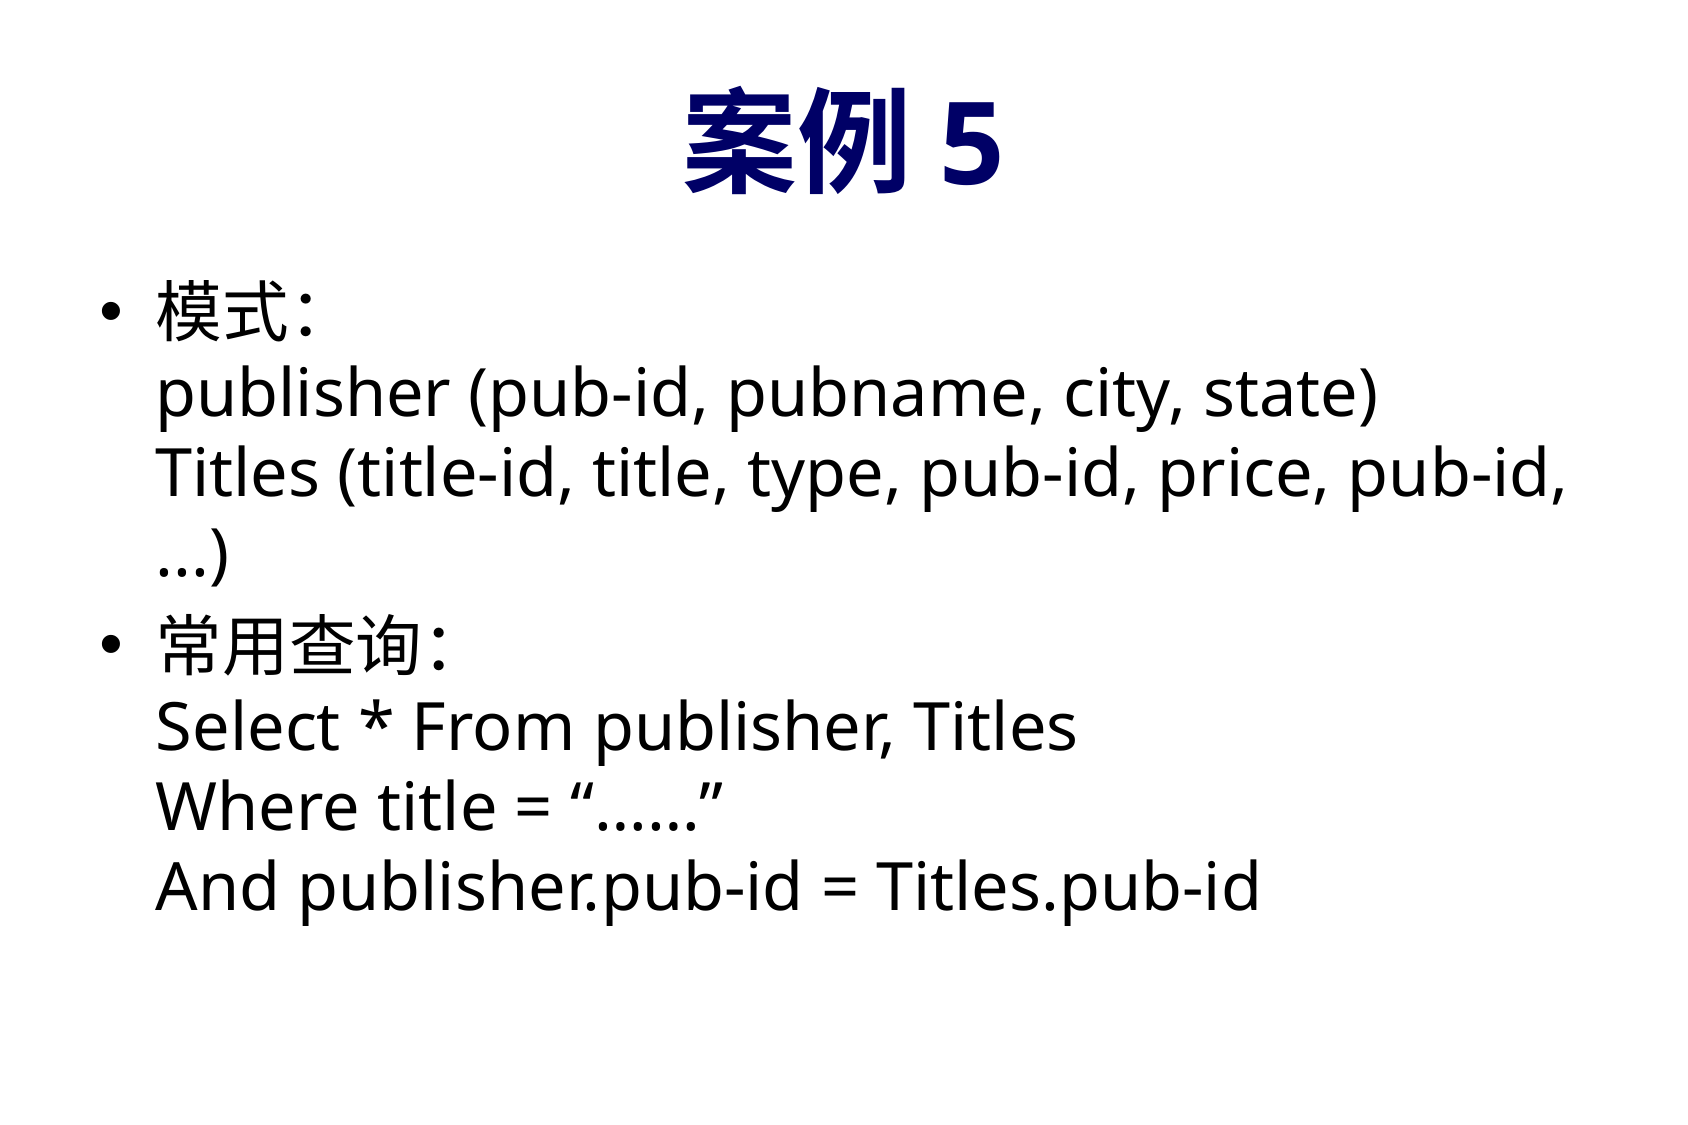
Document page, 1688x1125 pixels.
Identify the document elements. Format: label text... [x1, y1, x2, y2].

list 模式： publisher (pub-id, pubname, city, state) Titles (title-id, title, type, pub-id, price, pub-id, ...) 常用查询： Select * From publisher, Titles Where title = “……” And publisher.pub-id = Titles.pub-id [84, 262, 1604, 1005]
title 案例5 [84, 45, 1604, 233]
